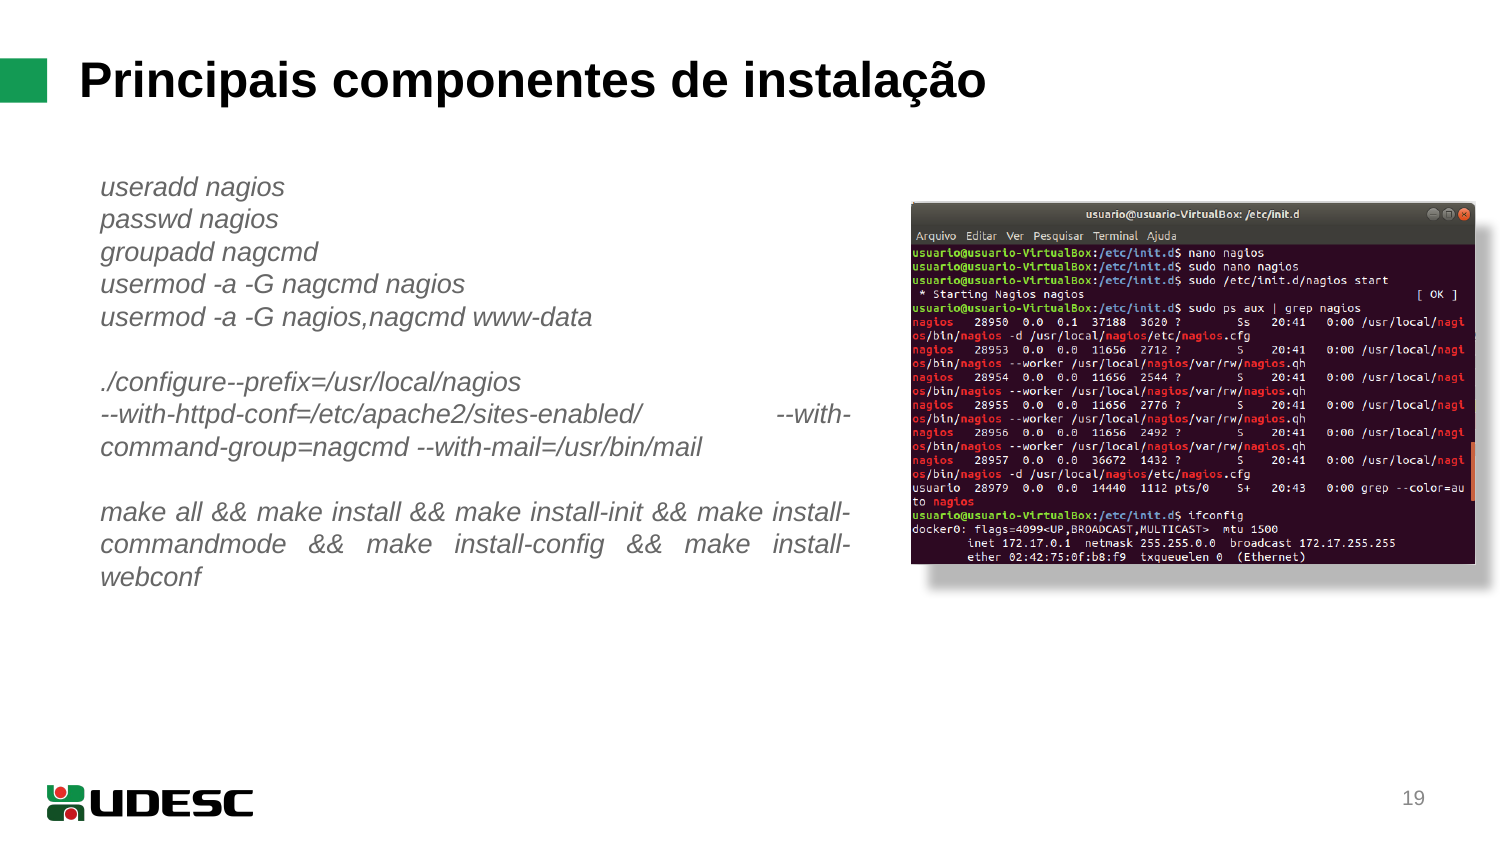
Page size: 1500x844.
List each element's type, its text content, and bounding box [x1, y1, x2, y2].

text_box useradd nagios passwd nagios groupadd nagcmd usermod -a -G nagcmd nagios usermod -a -G nagios,nagcmd www-data ./configure--prefix=/usr/local/nagios --with-httpd-conf=/etc/apache2/sites-enabled/ --with-command-group=nagcmd --with-mail=/usr/bin/mail make all && make install && make install-init && make install-commandmode && make install-config && make install-webconf [85, 154, 866, 607]
title Principais componentes de instalação [77, 45, 1190, 188]
text_box [0, 58, 48, 103]
picture [911, 200, 1477, 565]
slide_number ‹#› [1080, 784, 1425, 844]
picture [46, 784, 253, 822]
